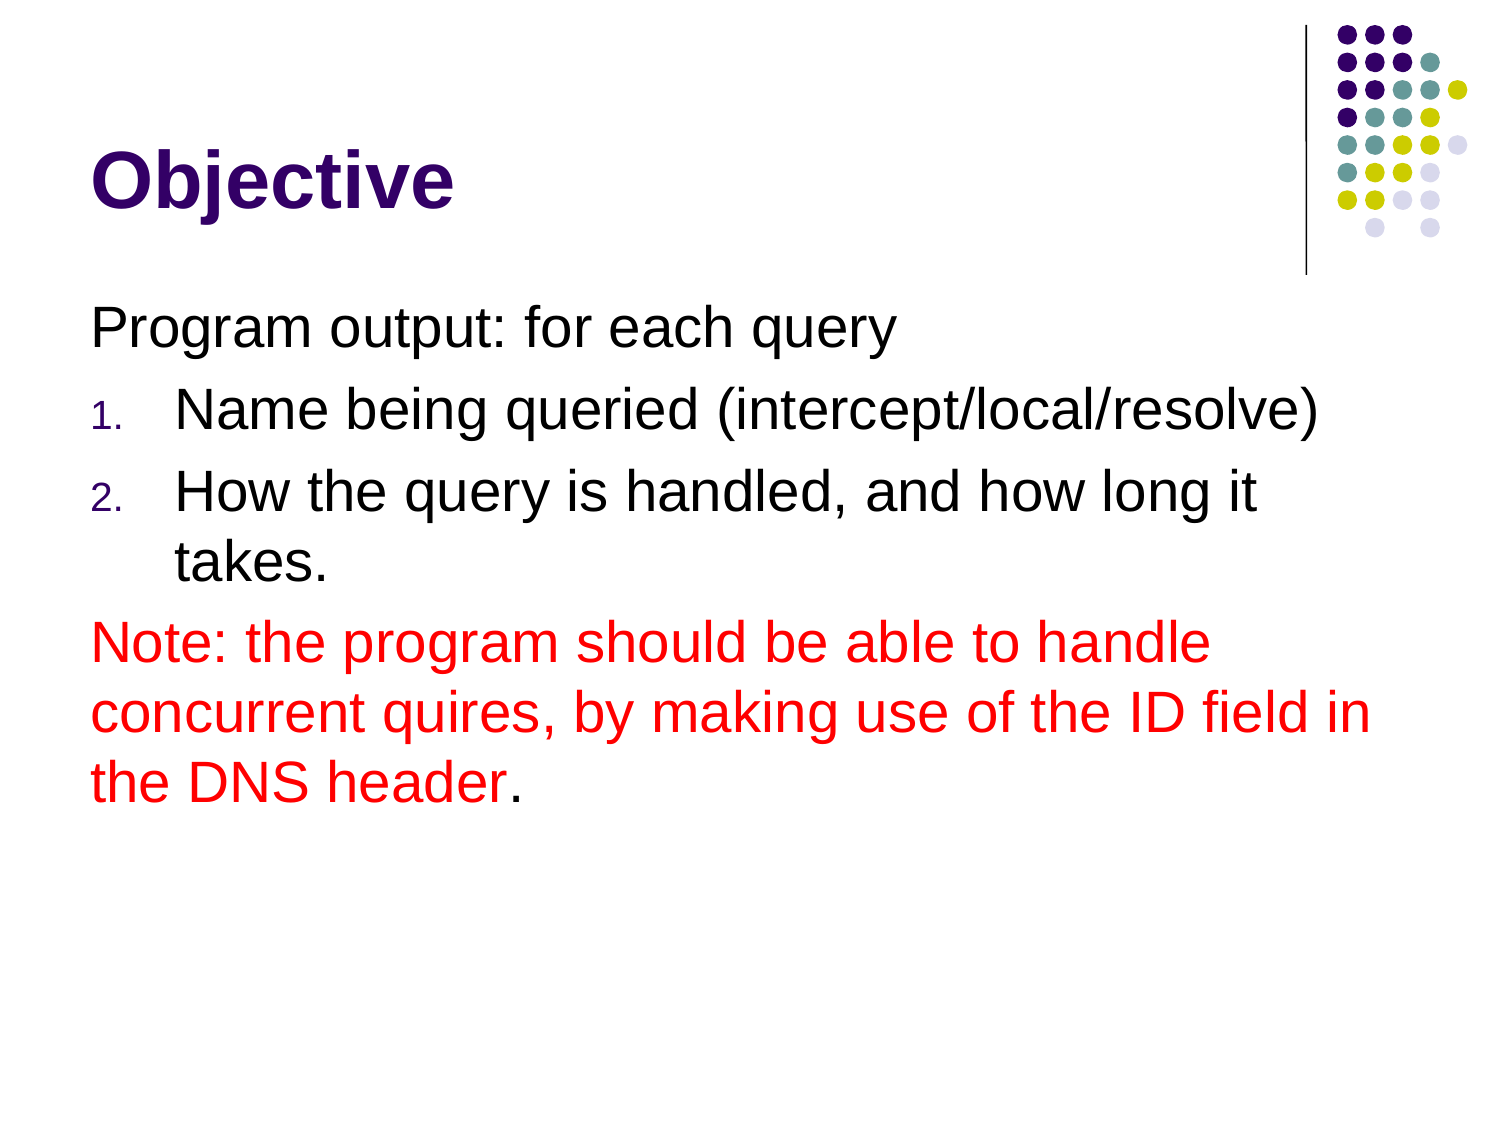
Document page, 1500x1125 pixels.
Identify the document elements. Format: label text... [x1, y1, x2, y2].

list Program output: for each query Name being queried (intercept/local/resolve) How the query is handled, and how long it takes. Note: the program should be able to handle concurrent quires, by making use of the ID field in the DNS header. [74, 281, 1426, 1006]
title Objective [74, 19, 1313, 233]
